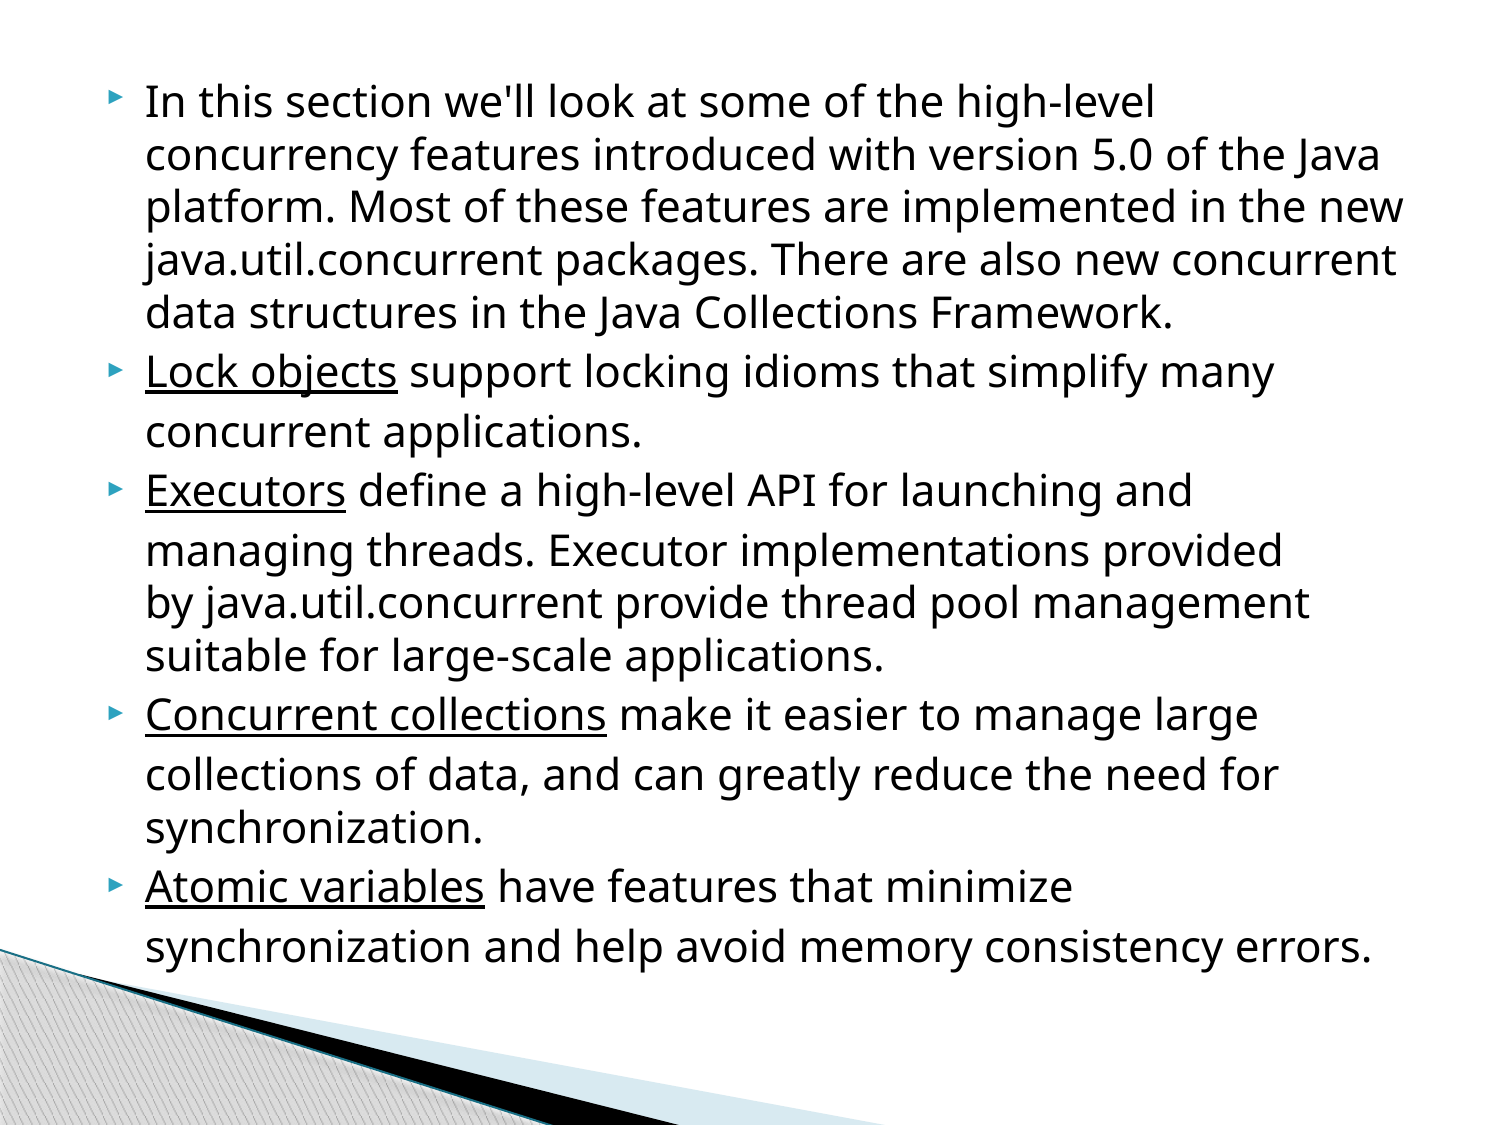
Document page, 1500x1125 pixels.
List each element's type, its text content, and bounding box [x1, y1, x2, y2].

list In this section we'll look at some of the high-level concurrency features introduced with version 5.0 of the Java platform. Most of these features are implemented in the new java.util.concurrent packages. There are also new concurrent data structures in the Java Collections Framework. Lock objects support locking idioms that simplify many concurrent applications. Executors define a high-level API for launching and managing threads. Executor implementations provided by java.util.concurrent provide thread pool management suitable for large-scale applications. Concurrent collections make it easier to manage large collections of data, and can greatly reduce the need for synchronization. Atomic variables have features that minimize synchronization and help avoid memory consistency errors. [75, 66, 1425, 1005]
